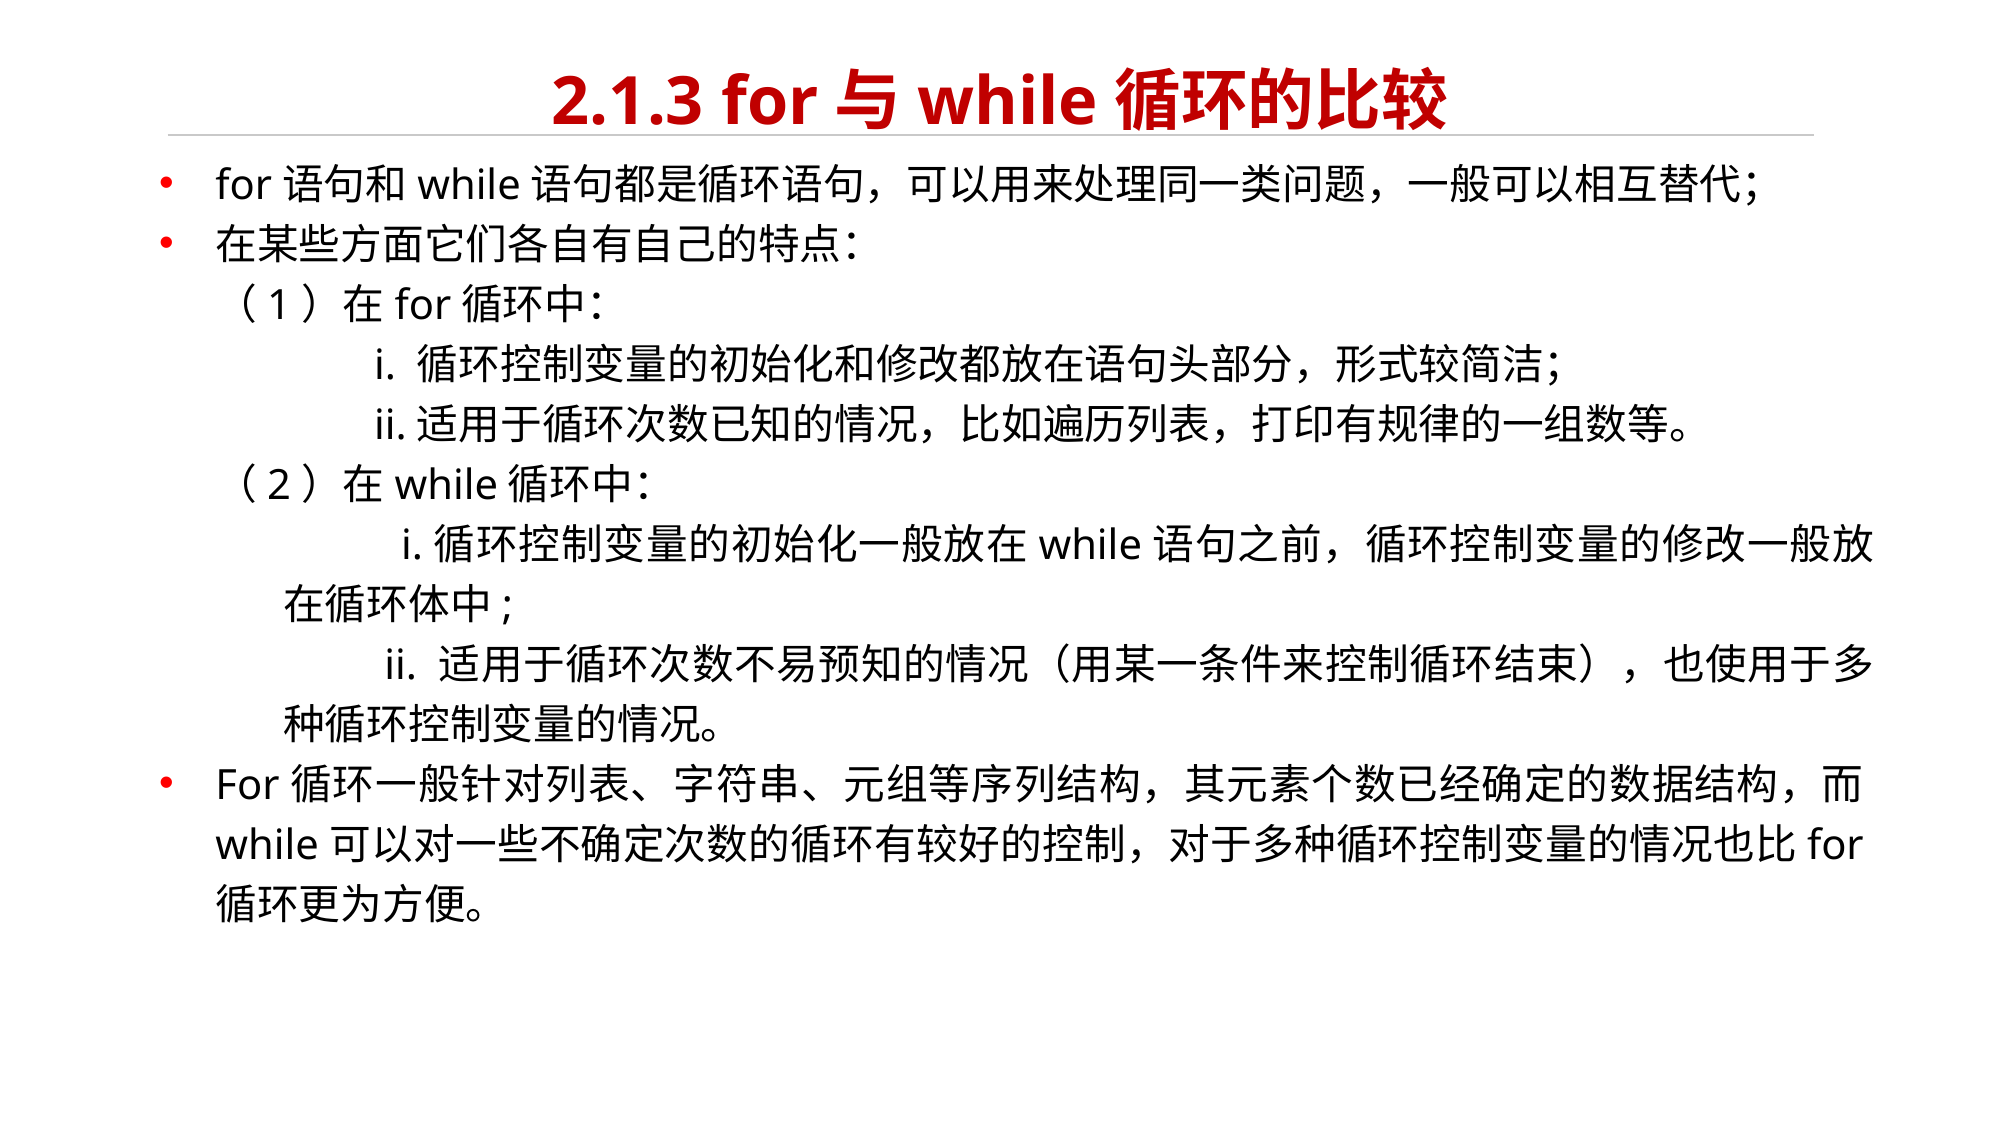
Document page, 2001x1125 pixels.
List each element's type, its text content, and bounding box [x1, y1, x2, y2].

text_box for语句和while语句都是循环语句，可以用来处理同一类问题，一般可以相互替代； 在某些方面它们各自有自己的特点： （1）在for循环中： i. 循环控制变量的初始化和修改都放在语句头部分，形式较简洁； ii.适用于循环次数已知的情况，比如遍历列表，打印有规律的一组数等。 （2）在while循环中： i.循环控制变量的初始化一般放在while语句之前，循环控制变量的修改一般放在循环体中; ii. 适用于循环次数不易预知的情况（用某一条件来控制循环结束），也使用于多种循环控制变量的情况。 For循环一般针对列表、字符串、元组等序列结构，其元素个数已经确定的数据结构，而while可以对一些不确定次数的循环有较好的控制，对于多种循环控制变量的情况也比for循环更为方便。 [144, 90, 1889, 995]
title 2.1.3 for与while循环的比较 [353, 59, 1647, 90]
